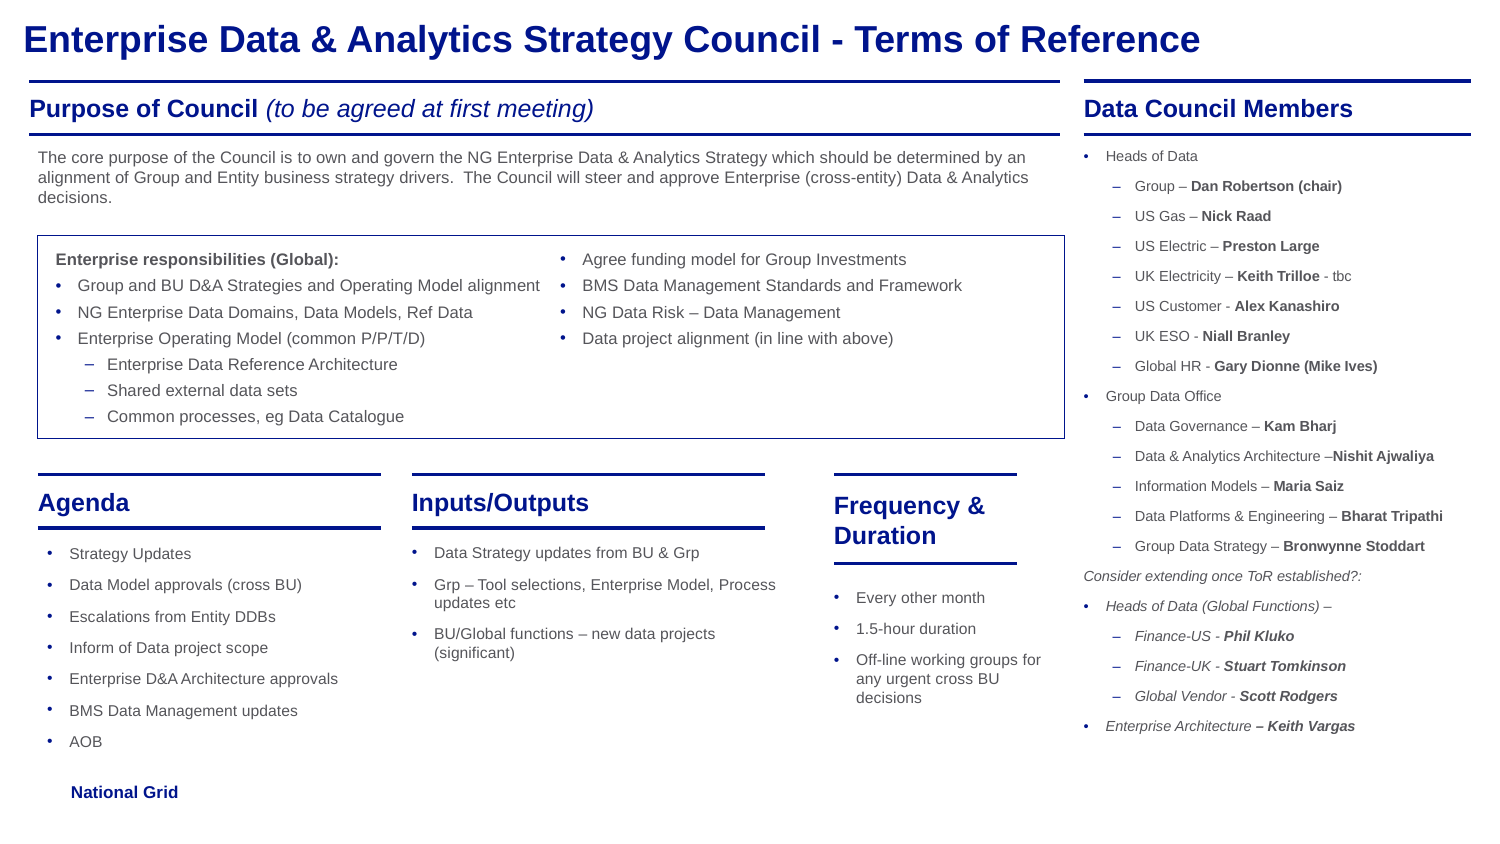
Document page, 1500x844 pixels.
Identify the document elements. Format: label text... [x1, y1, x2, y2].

text_box Data Strategy updates from BU & Grp Grp – Tool selections, Enterprise Model, Process updates etc BU/Global functions – new data projects (significant) [411, 529, 799, 740]
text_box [1083, 80, 1471, 135]
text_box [29, 80, 1061, 135]
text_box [37, 474, 382, 529]
title Enterprise Data & Analytics Strategy Council - Terms of Reference [23, 14, 1417, 61]
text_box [411, 474, 765, 529]
text_box Strategy Updates Data Model approvals (cross BU) Escalations from Entity DDBs Inform of Data project scope Enterprise D&A Architecture approvals BMS Data Management updates AOB [47, 530, 391, 740]
text_box Heads of Data Group – Dan Robertson (chair) US Gas – Nick Raad US Electric – Preston Large UK Electricity – Keith Trilloe - tbc US Customer - Alex Kanashiro UK ESO - Niall Branley Global HR - Gary Dionne (Mike Ives) Group Data Office Data Governance – Kam Bharj Data & Analytics Architecture –Nishit Ajwaliya Information Models – Maria Saiz Data Platforms & Engineering – Bharat Tripathi Group Data Strategy – Bronwynne Stoddart Consider extending once ToR established?: Heads of Data (Global Functions) – Finance-US - Phil Kluko Finance-UK - Stuart Tomkinson Global Vendor - Scott Rodgers Enterprise Architecture – Keith Vargas [1083, 142, 1471, 844]
text_box The core purpose of the Council is to own and govern the NG Enterprise Data & Analytics Strategy which should be determined by an alignment of Group and Entity business strategy drivers. The Council will steer and approve Enterprise (cross-entity) Data & Analytics decisions. [37, 137, 1065, 232]
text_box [833, 474, 1018, 564]
text_box Every other month 1.5-hour duration Off-line working groups for any urgent cross BU decisions [834, 574, 1065, 740]
text_box Enterprise responsibilities (Global): Group and BU D&A Strategies and Operating Model alignment NG Enterprise Data Domains, Data Models, Ref Data Enterprise Operating Model (common P/P/T/D) Enterprise Data Reference Architecture Shared external data sets Common processes, eg Data Catalogue Agree funding model for Group Investments BMS Data Management Standards and Framework NG Data Risk – Data Management Data project alignment (in line with above) [37, 235, 1065, 439]
